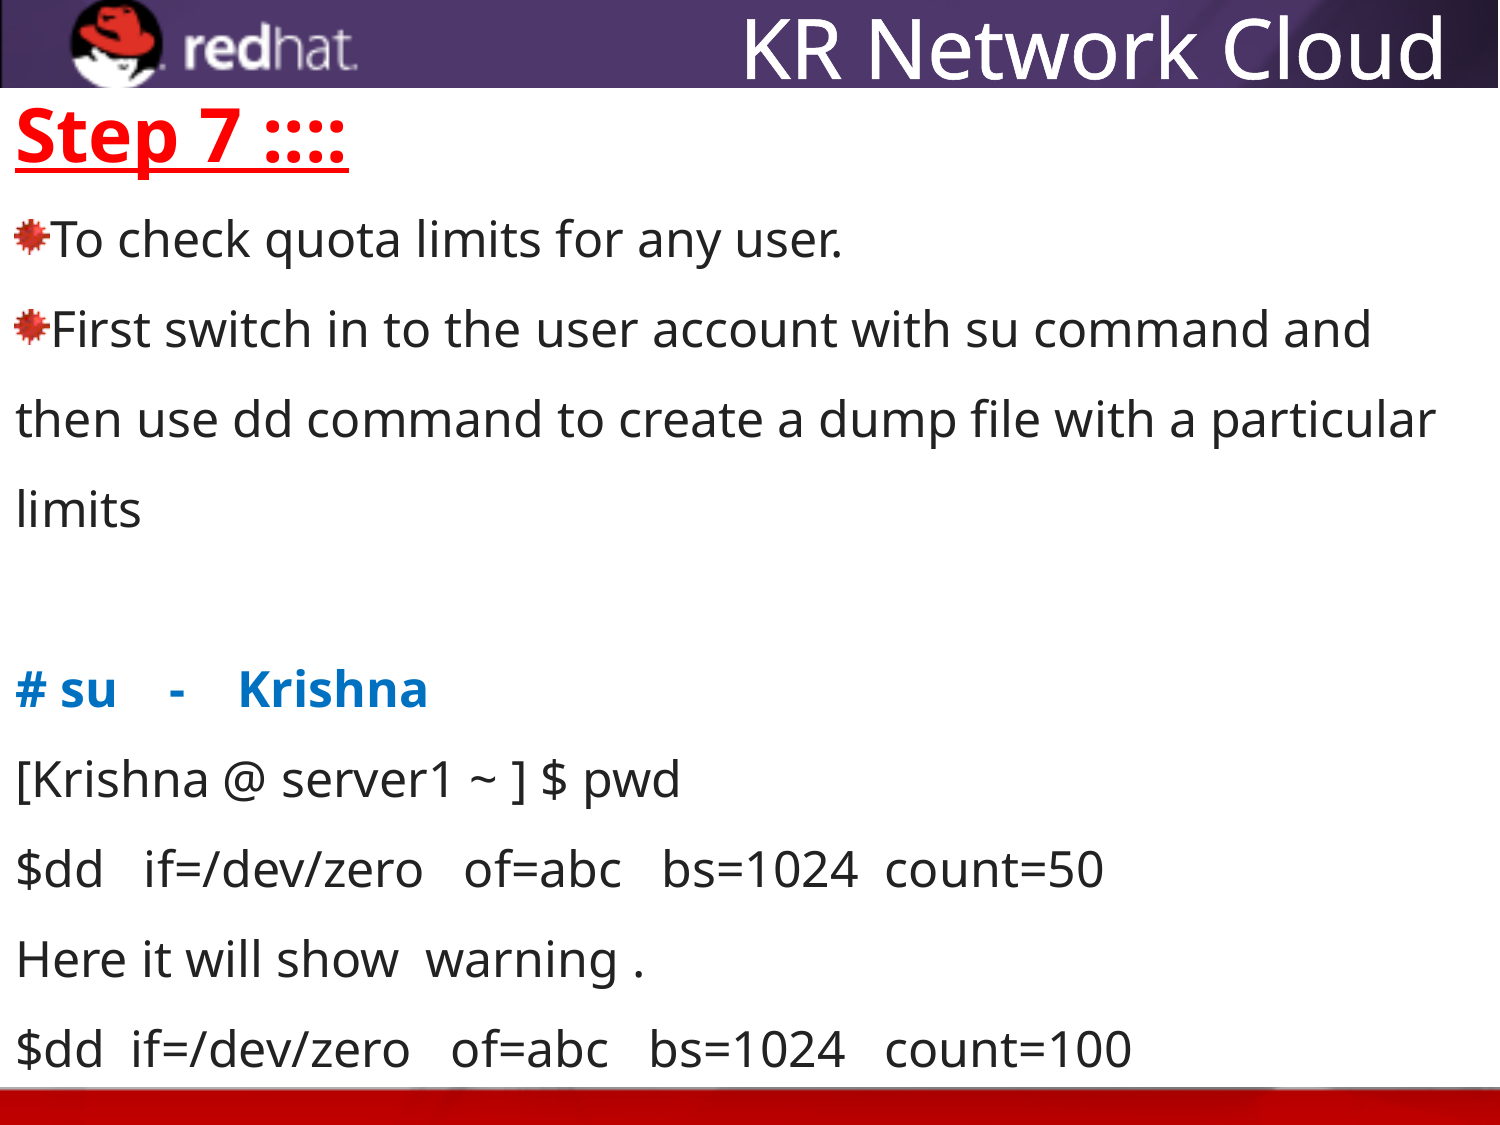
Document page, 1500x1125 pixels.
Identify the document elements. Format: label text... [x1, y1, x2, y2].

picture [0, 1087, 1500, 1125]
picture [14, 309, 50, 345]
picture [14, 219, 50, 255]
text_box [0, 0, 1500, 105]
text_box Step 7 :::: To check quota limits for any user. First switch in to the user account with su command and then use dd command to create a dump file with a particular limits # su - Krishna [Krishna @ server1 ~ ] $ pwd $dd if=/dev/zero of=abc bs=1024 count=50 Here it will show warning . $dd if=/dev/zero of=abc bs=1024 count=100 [0, 112, 1500, 1085]
